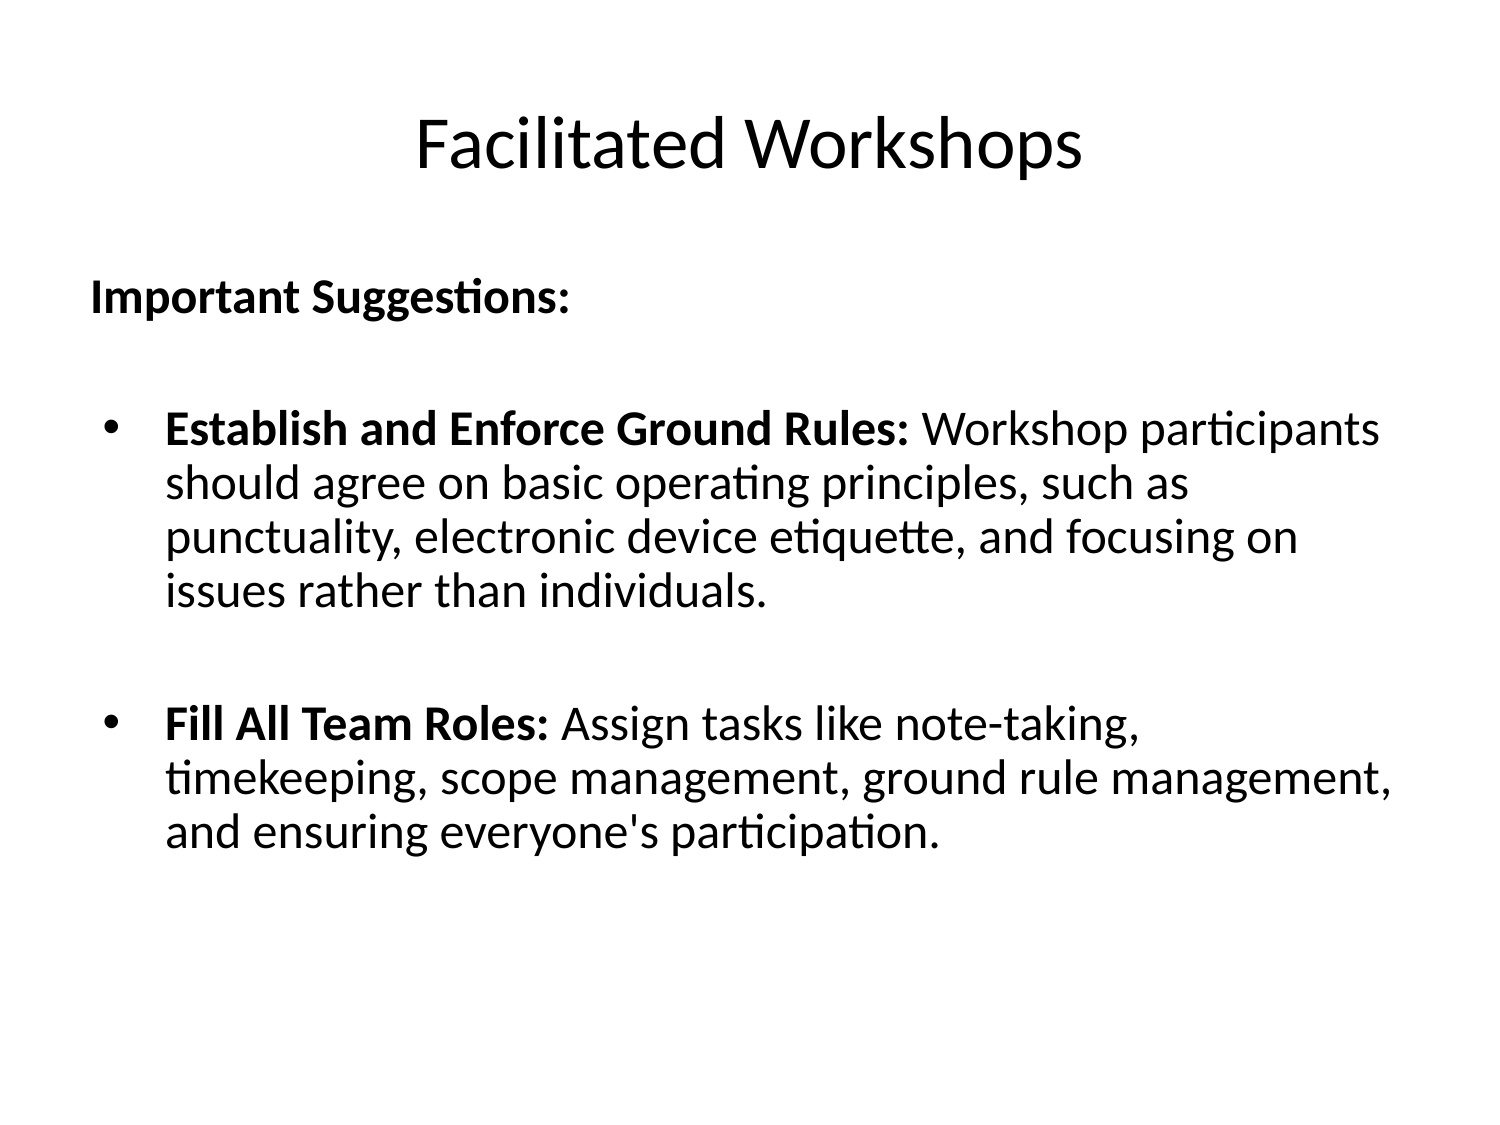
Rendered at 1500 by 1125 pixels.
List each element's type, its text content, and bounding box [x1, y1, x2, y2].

title Facilitated Workshops [75, 45, 1425, 233]
list Important Suggestions: Establish and Enforce Ground Rules: Workshop participants should agree on basic operating principles, such as punctuality, electronic device etiquette, and focusing on issues rather than individuals. Fill All Team Roles: Assign tasks like note-taking, timekeeping, scope management, ground rule management, and ensuring everyone's participation. [75, 262, 1425, 1005]
